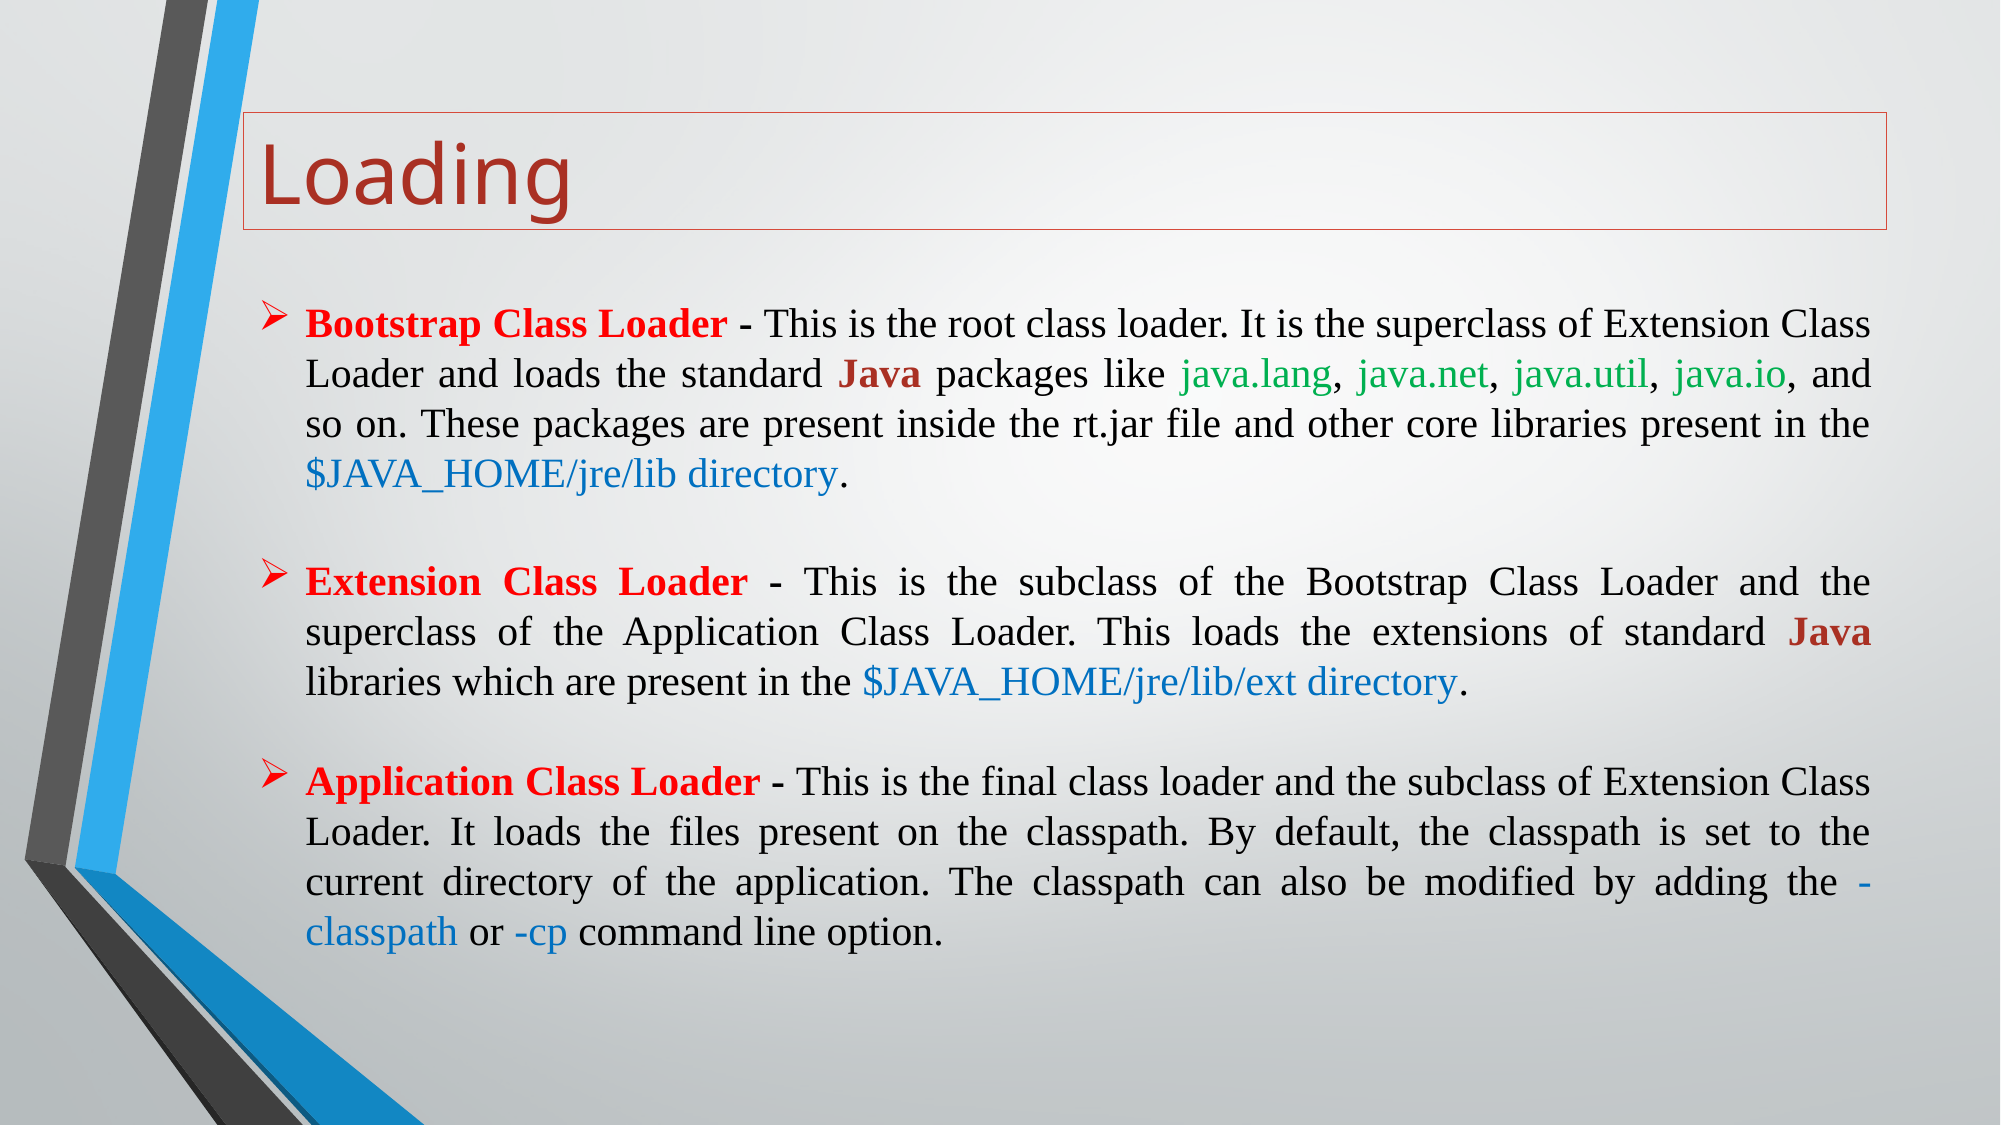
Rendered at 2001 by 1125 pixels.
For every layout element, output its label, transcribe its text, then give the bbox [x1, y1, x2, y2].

text_box Application Class Loader - This is the final class loader and the subclass of Extension Class Loader. It loads the files present on the classpath. By default, the classpath is set to the current directory of the application. The classpath can also be modified by adding the -classpath or -cp command line option. [243, 775, 1887, 1000]
text_box Bootstrap Class Loader - This is the root class loader. It is the superclass of Extension Class Loader and loads the standard Java packages like java.lang, java.net, java.util, java.io, and so on. These packages are present inside the rt.jar file and other core libraries present in the $JAVA_HOME/jre/lib directory. [243, 229, 1887, 482]
title Loading [243, 112, 1887, 229]
text_box Extension Class Loader - This is the subclass of the Bootstrap Class Loader and the superclass of the Application Class Loader. This loads the extensions of standard Java libraries which are present in the $JAVA_HOME/jre/lib/ext directory. [243, 482, 1887, 775]
